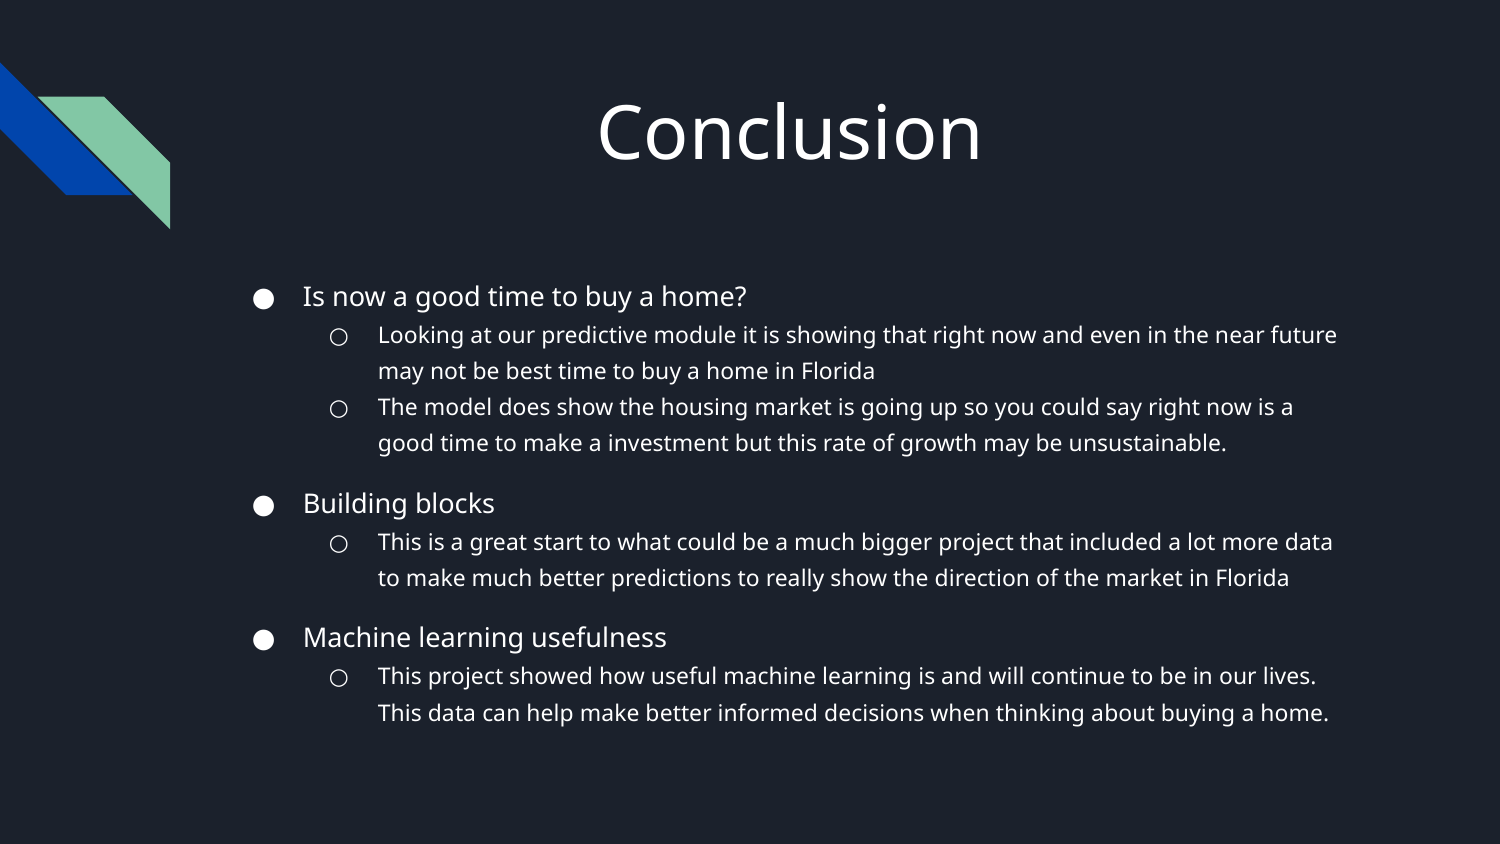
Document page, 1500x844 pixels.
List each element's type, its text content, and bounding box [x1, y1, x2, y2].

list Is now a good time to buy a home? Looking at our predictive module it is showing that right now and even in the near future may not be best time to buy a home in Florida The model does show the housing market is going up so you could say right now is a good time to make a investment but this rate of growth may be unsustainable. Building blocks This is a great start to what could be a much bigger project that included a lot more data to make much better predictions to really show the direction of the market in Florida Machine learning usefulness This project showed how useful machine learning is and will continue to be in our lives. This data can help make better informed decisions when thinking about buying a home. [212, 257, 1368, 805]
title Conclusion [212, 64, 1368, 215]
